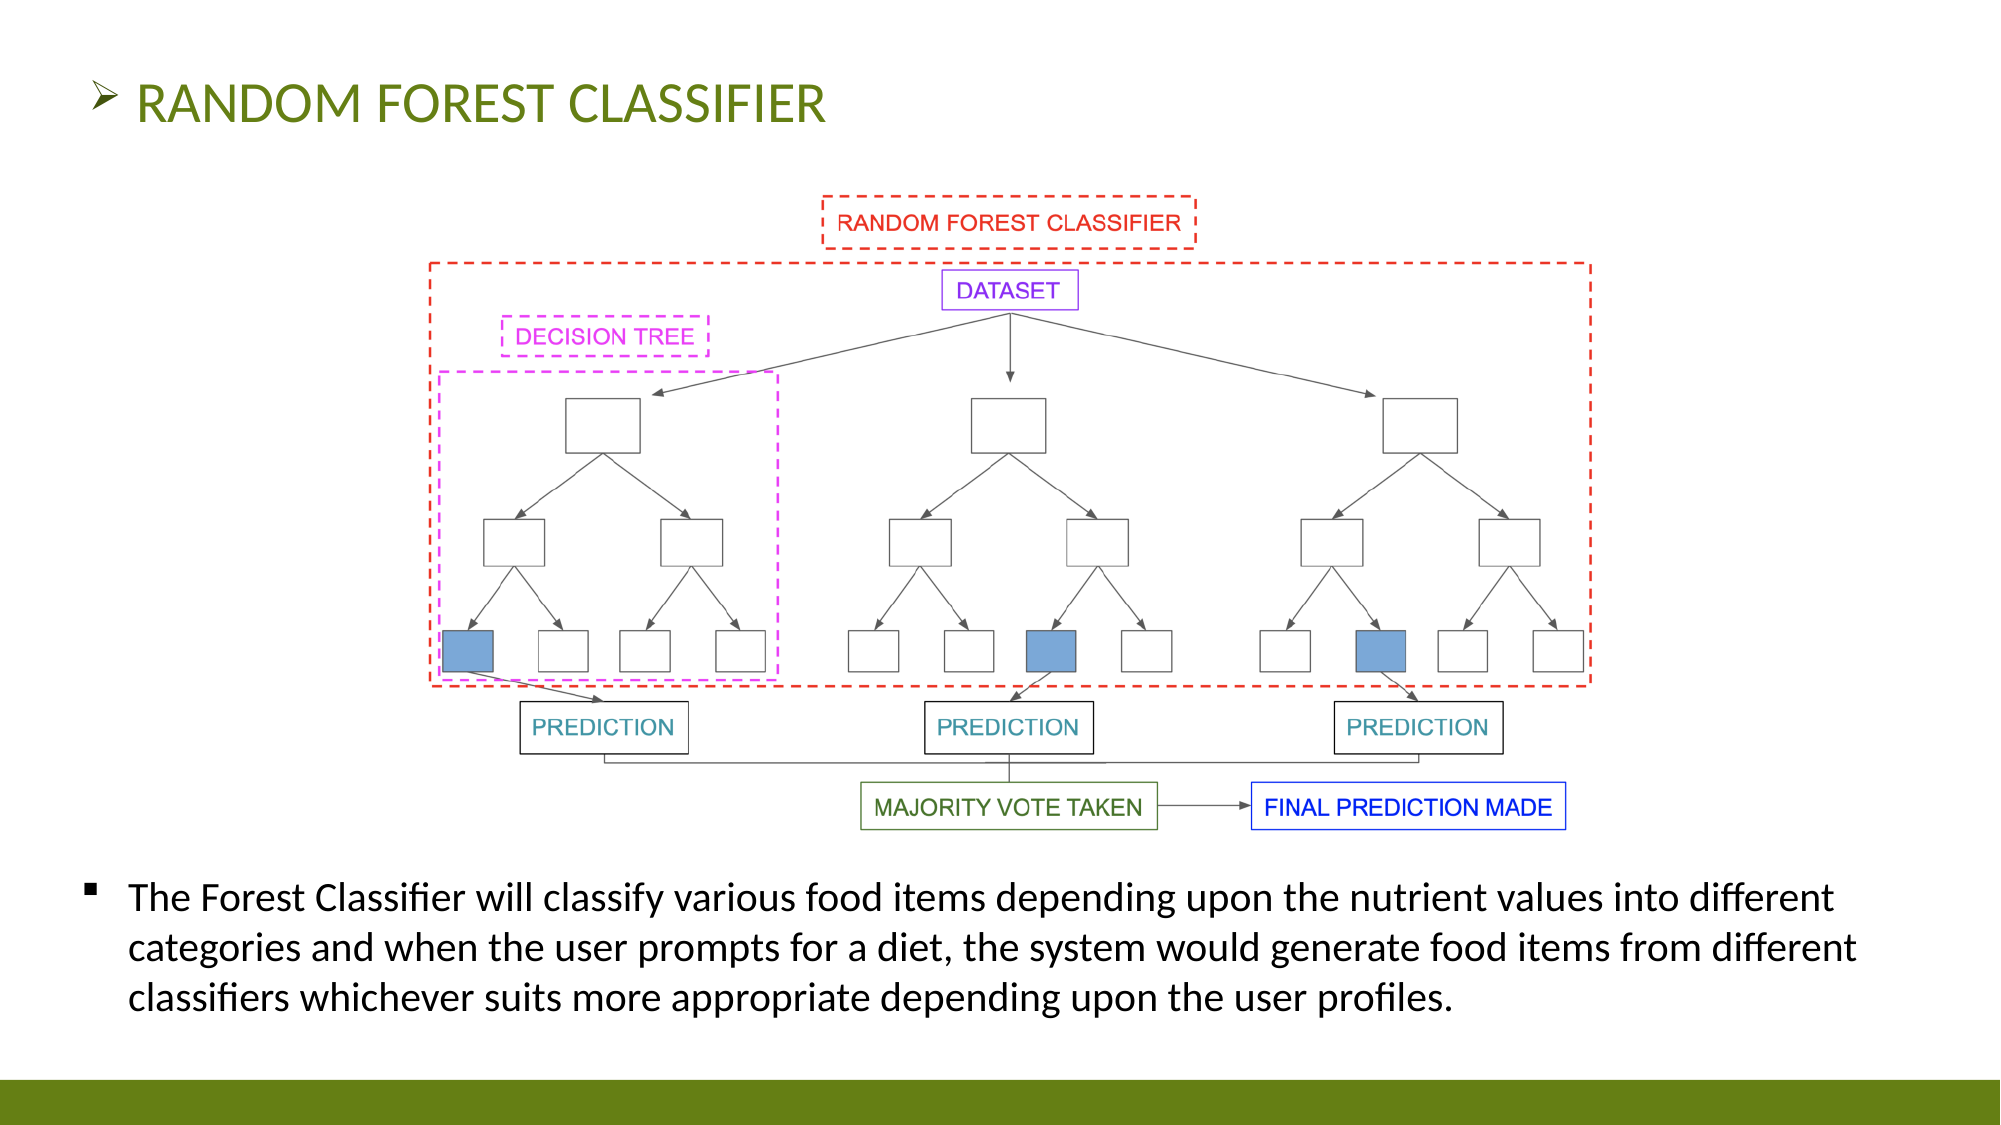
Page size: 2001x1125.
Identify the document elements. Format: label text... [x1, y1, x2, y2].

list RANDOM FOREST CLASSIFIER [66, 64, 1567, 861]
picture [425, 182, 1594, 835]
text_box The Forest Classifier will classify various food items depending upon the nutrient values into different categories and when the user prompts for a diet, the system would generate food items from different classifiers whichever suits more appropriate depending upon the user profiles. [66, 861, 1932, 1072]
